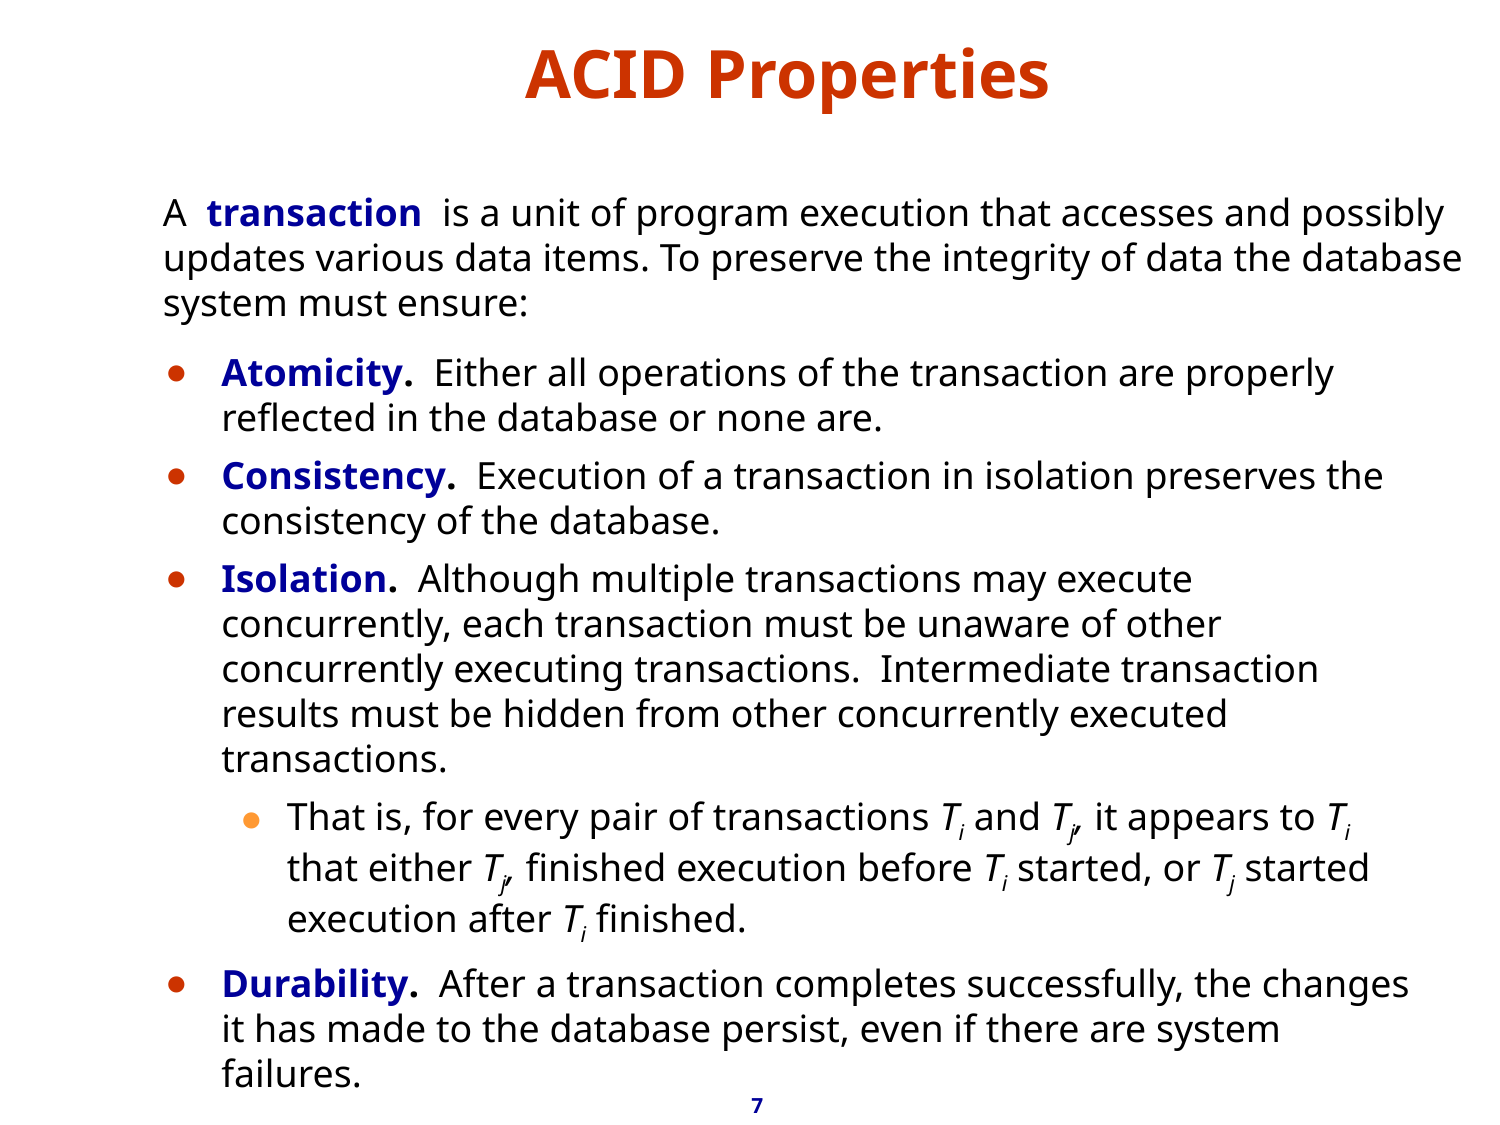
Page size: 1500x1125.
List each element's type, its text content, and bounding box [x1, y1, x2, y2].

text_box A transaction is a unit of program execution that accesses and possibly updates various data items. To preserve the integrity of data the database system must ensure: [147, 181, 1500, 332]
list Atomicity. Either all operations of the transaction are properly reflected in the database or none are. Consistency. Execution of a transaction in isolation preserves the consistency of the database. Isolation. Although multiple transactions may execute concurrently, each transaction must be unaware of other concurrently executing transactions. Intermediate transaction results must be hidden from other concurrently executed transactions. That is, for every pair of transactions Ti and Tj, it appears to Ti that either Tj, finished execution before Ti started, or Tj started execution after Ti finished. Durability. After a transaction completes successfully, the changes it has made to the database persist, even if there are system failures. [150, 341, 1442, 1125]
title ACID Properties [126, 19, 1451, 120]
